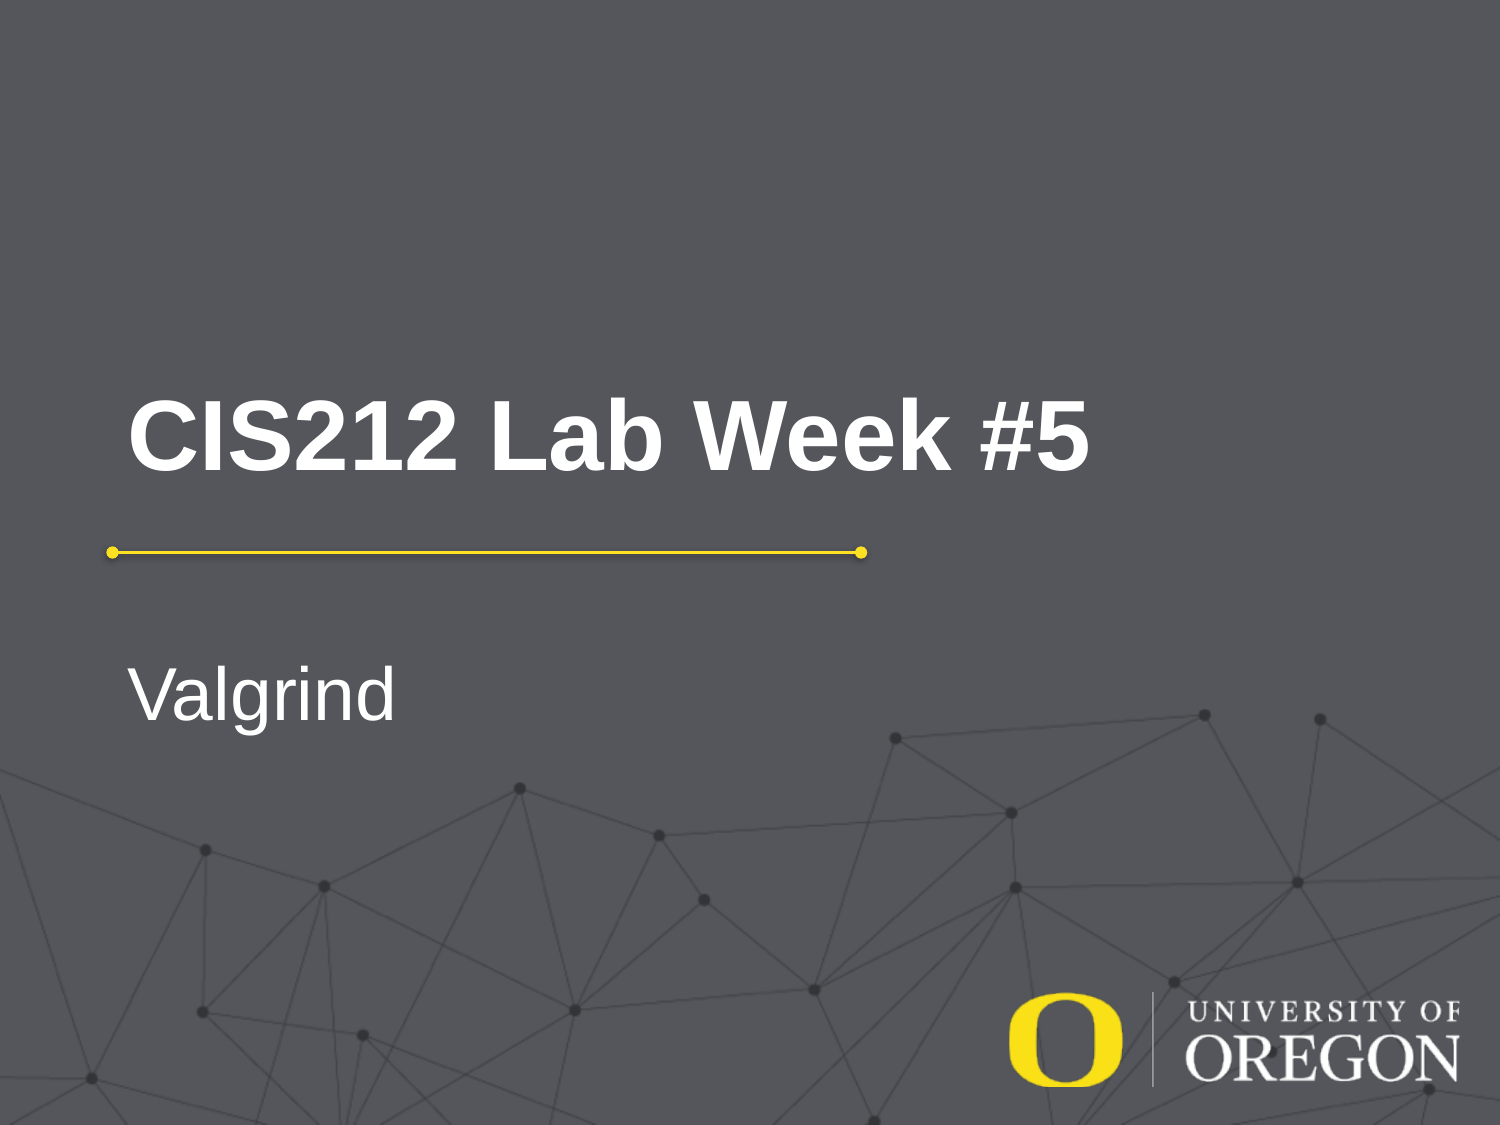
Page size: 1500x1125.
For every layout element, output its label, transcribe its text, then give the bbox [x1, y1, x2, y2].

subtitle Valgrind [112, 637, 1254, 925]
title CIS212 Lab Week #5 [112, 309, 1388, 551]
